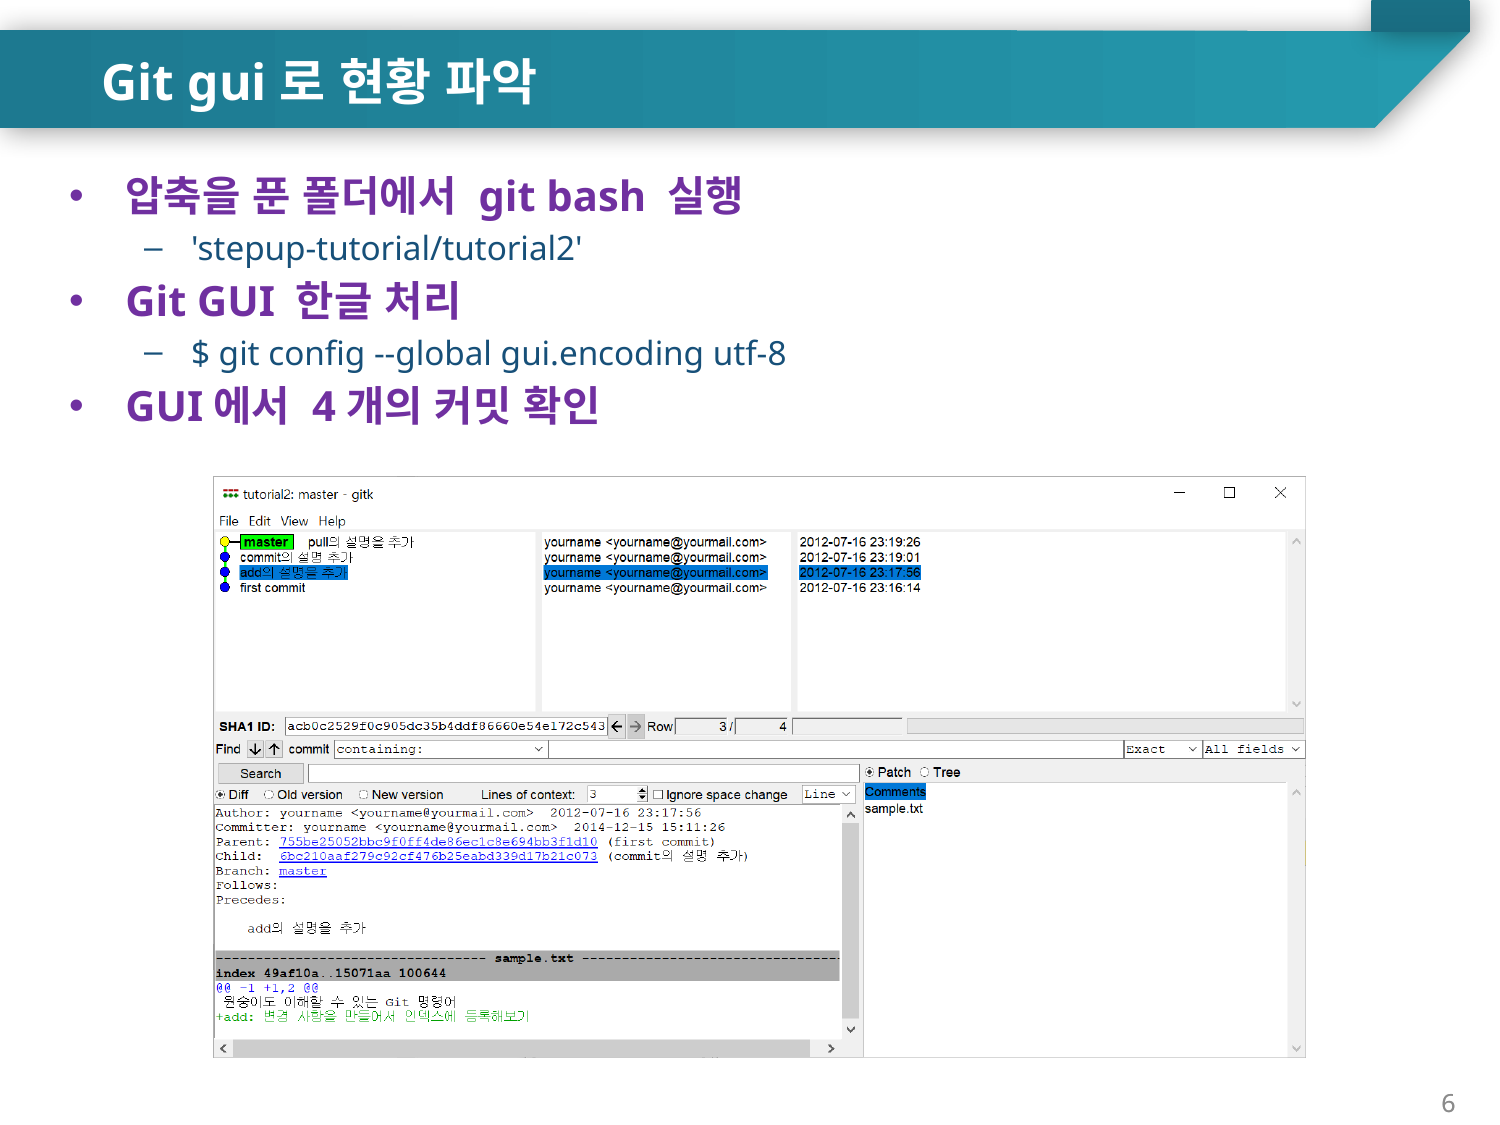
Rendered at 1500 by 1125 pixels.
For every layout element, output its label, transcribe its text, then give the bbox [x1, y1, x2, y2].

list 압축을 푼 폴더에서 git bash 실행 'stepup-tutorial/tutorial2' Git GUI 한글 처리 $ git config --global gui.encoding utf-8 GUI에서 4개의 커밋 확인 [54, 162, 1461, 1058]
list Git gui로 현황 파악 [101, 50, 1306, 118]
picture [213, 476, 1306, 1059]
slide_number 6 [1120, 1084, 1471, 1124]
